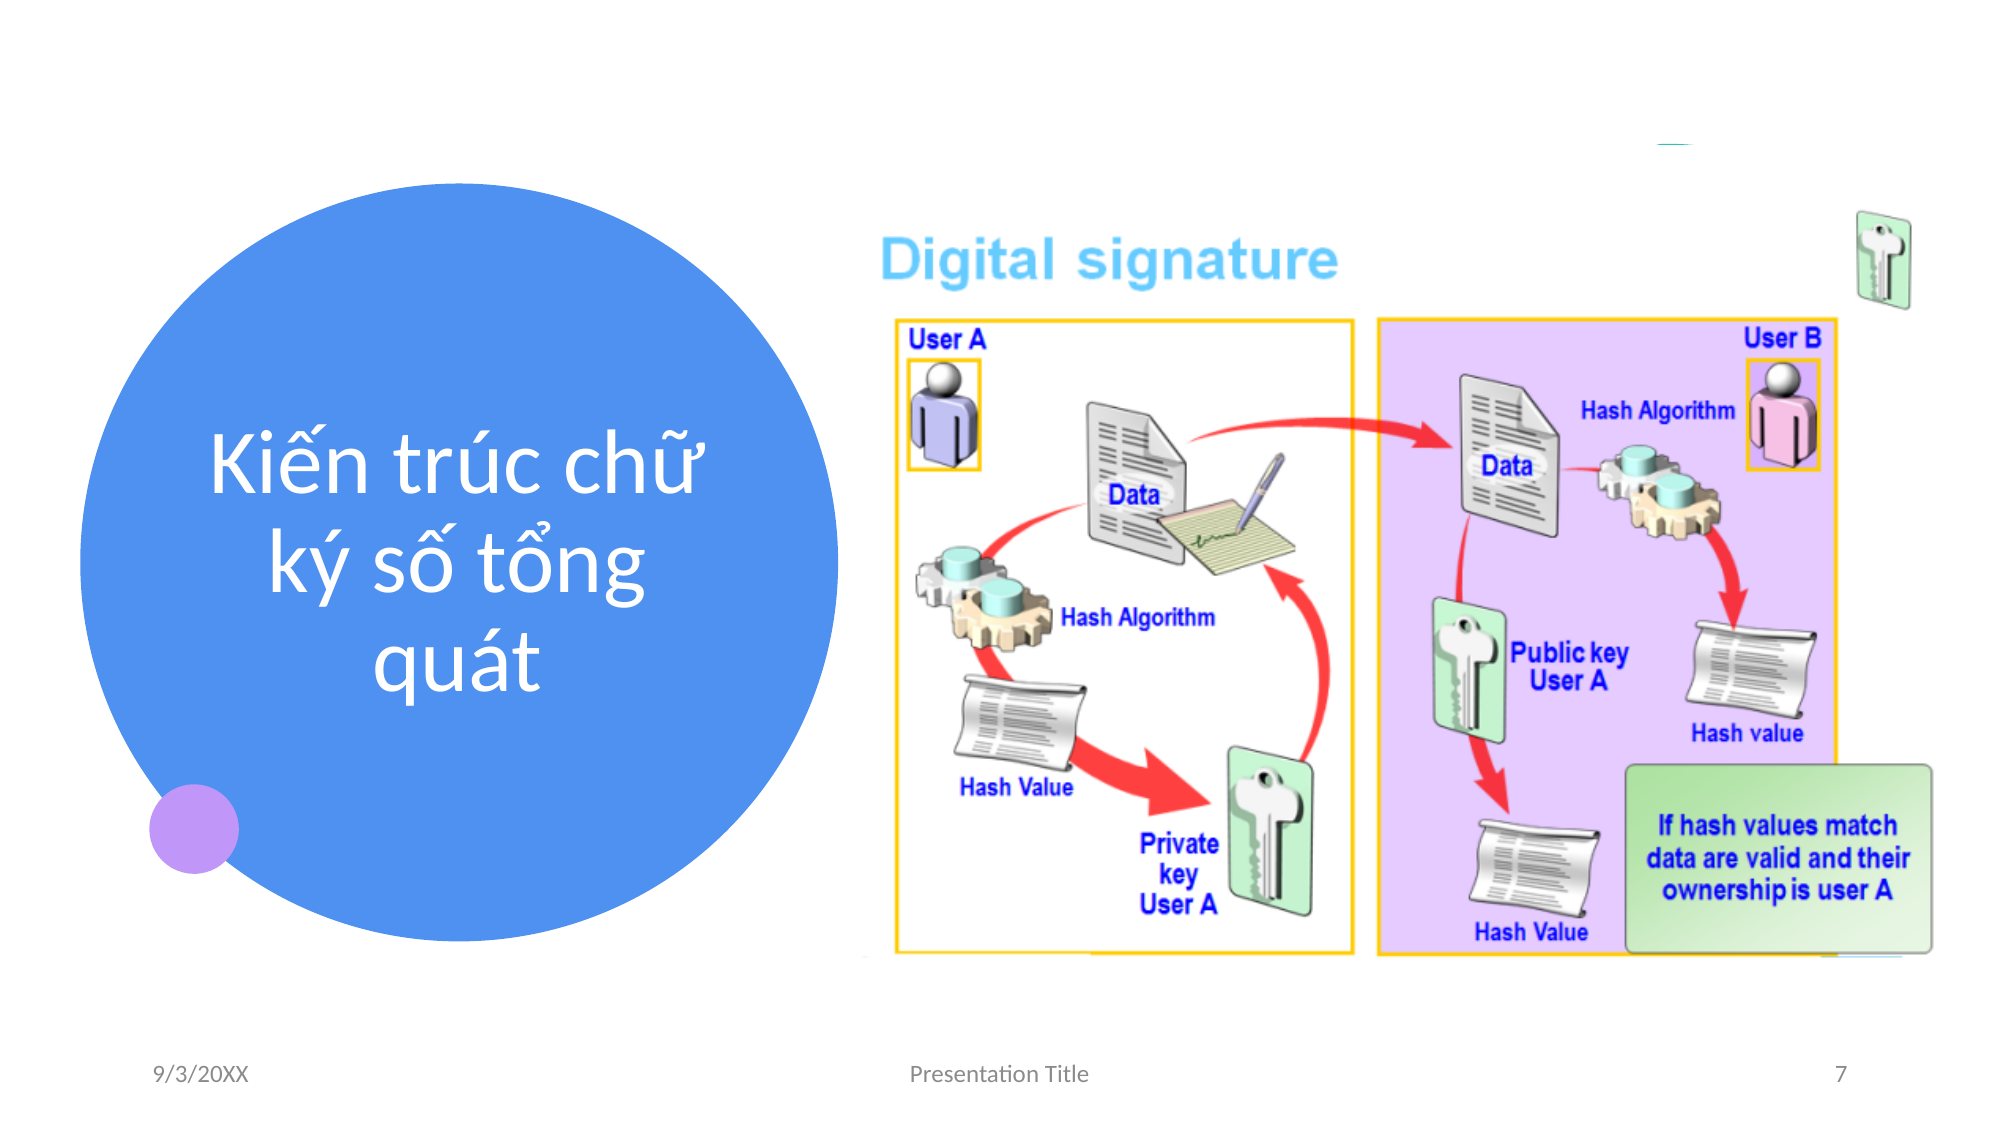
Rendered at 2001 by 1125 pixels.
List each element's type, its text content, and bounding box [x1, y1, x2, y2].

title Kiến trúc chữ ký số tổng quát [191, 229, 723, 897]
footer Presentation Title [662, 1042, 1338, 1103]
slide_number 7 [1412, 1042, 1863, 1103]
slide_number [137, 1042, 588, 1103]
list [845, 145, 2000, 980]
